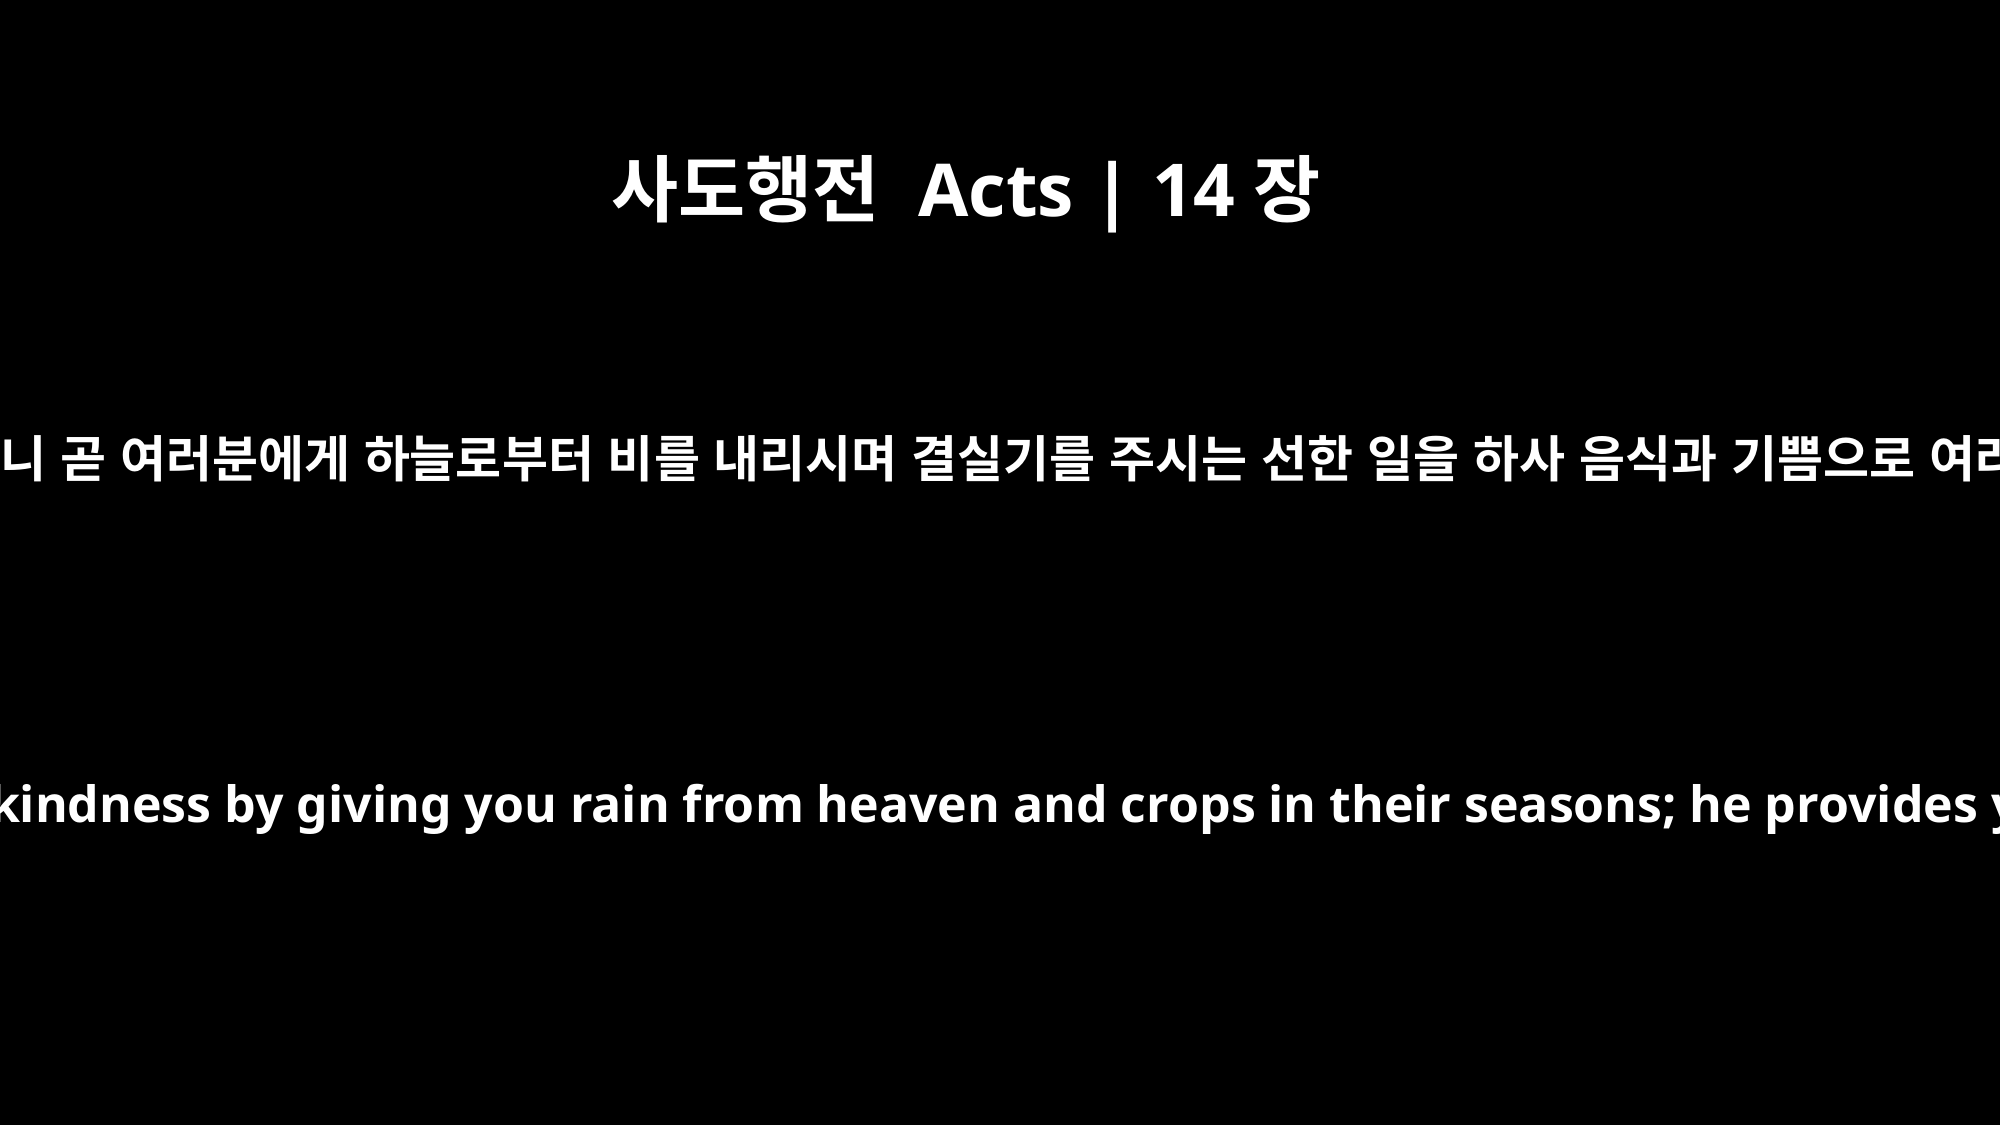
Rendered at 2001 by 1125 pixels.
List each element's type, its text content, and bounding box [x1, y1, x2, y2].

text_box Yet he has not left himself without testimony: He has shown kindness by giving you rain from heaven and crops in their seasons; he provides you with plenty of food and fills your hearts with joy." [0, 764, 2000, 840]
text_box 17 그러나 자기를 증언하지 아니하신 것이 아니니 곧 여러분에게 하늘로부터 비를 내리시며 결실기를 주시는 선한 일을 하사 음식과 기쁨으로 여러분의 마음에 만족하게 하셨느니라 하고 [0, 359, 2000, 495]
text_box 사도행전 Acts | 14장 [596, 136, 1336, 239]
